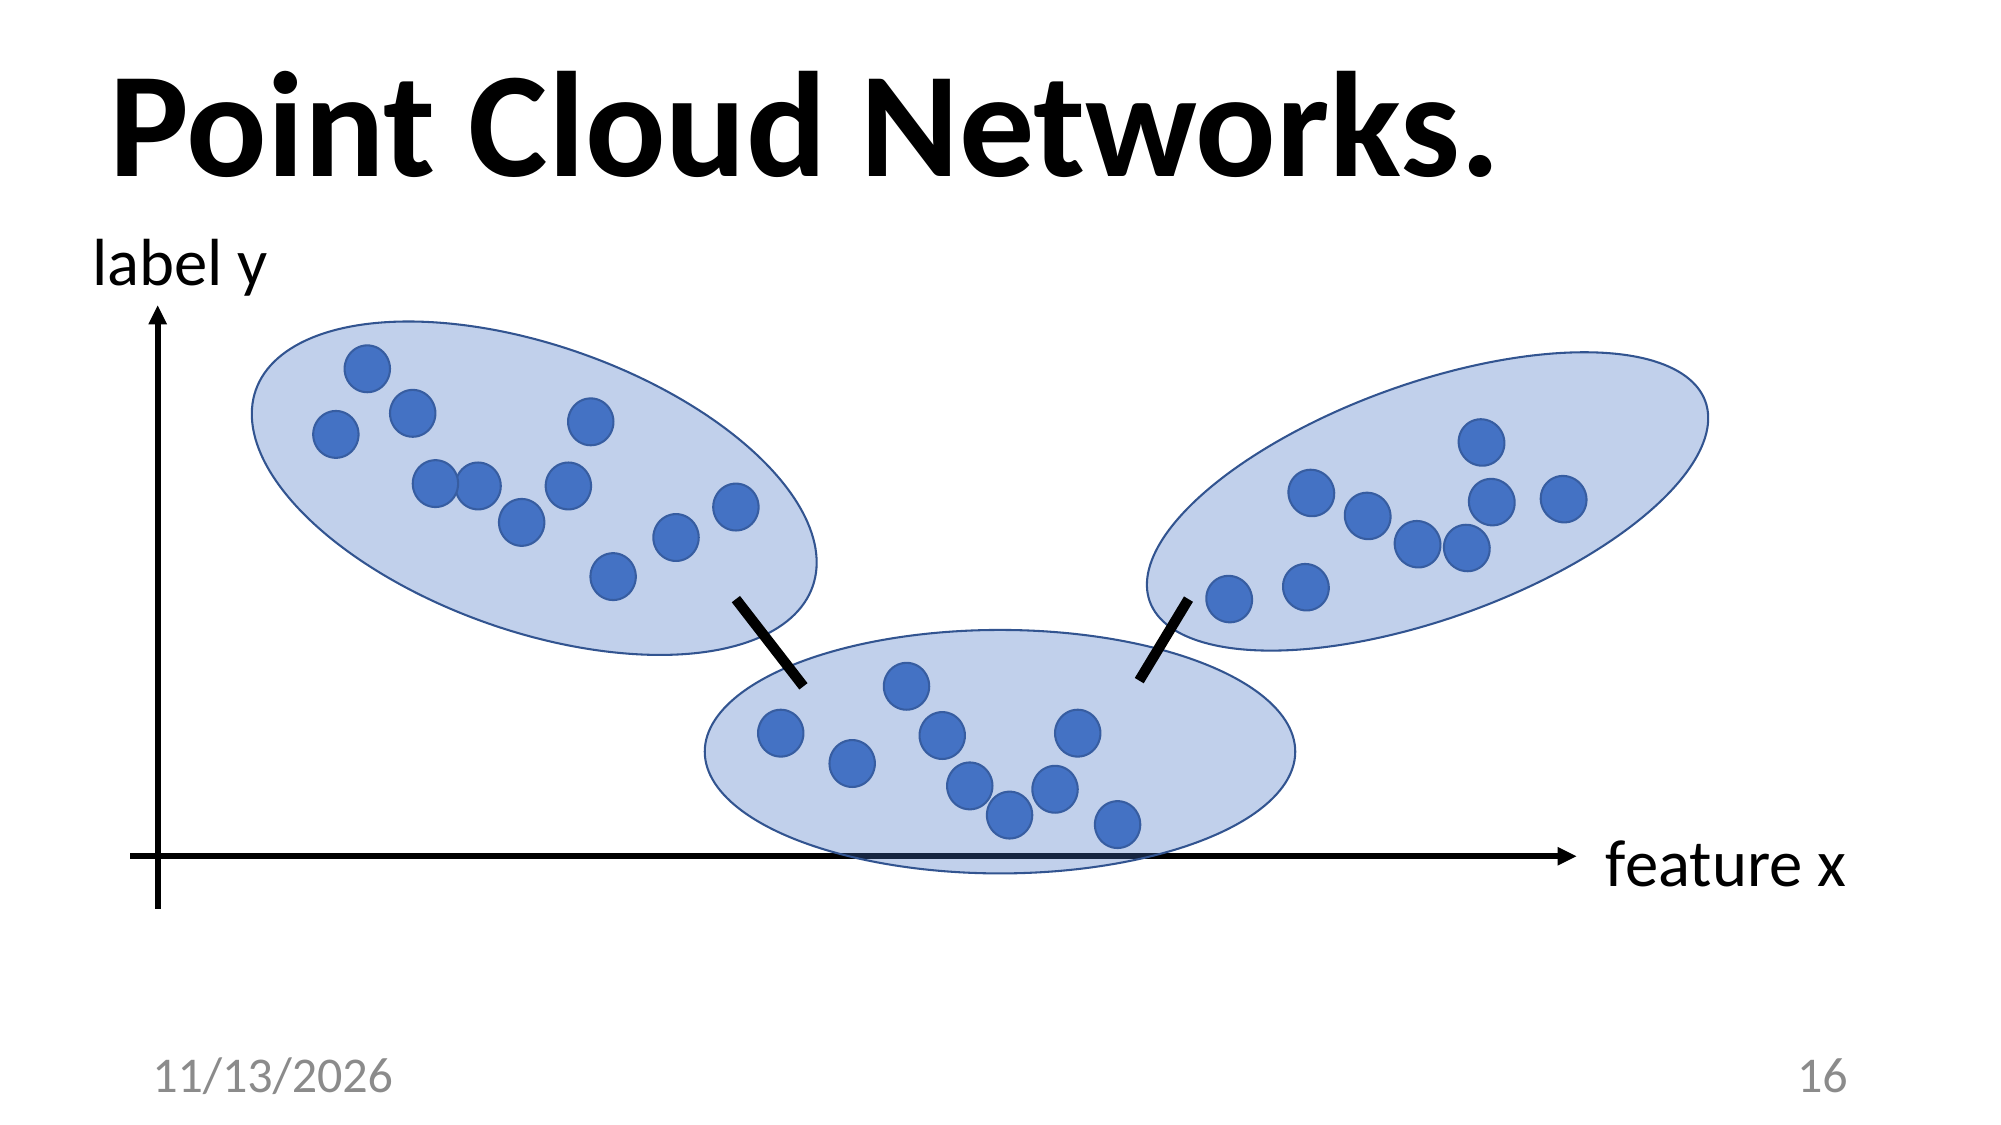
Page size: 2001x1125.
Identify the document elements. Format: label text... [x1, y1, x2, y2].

text_box feature x [1590, 812, 1862, 908]
text_box [847, 857, 1153, 875]
text_box [703, 628, 1297, 856]
text_box [250, 320, 818, 656]
text_box [1284, 351, 1710, 564]
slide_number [137, 1042, 588, 1103]
text_box Point Cloud Networks. [94, 18, 1517, 214]
slide_number 16 [1412, 1042, 1863, 1103]
text_box [1189, 605, 1442, 652]
text_box [1145, 502, 1192, 600]
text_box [735, 599, 804, 687]
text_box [1139, 599, 1189, 681]
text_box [1192, 436, 1576, 622]
text_box label y [77, 211, 284, 306]
